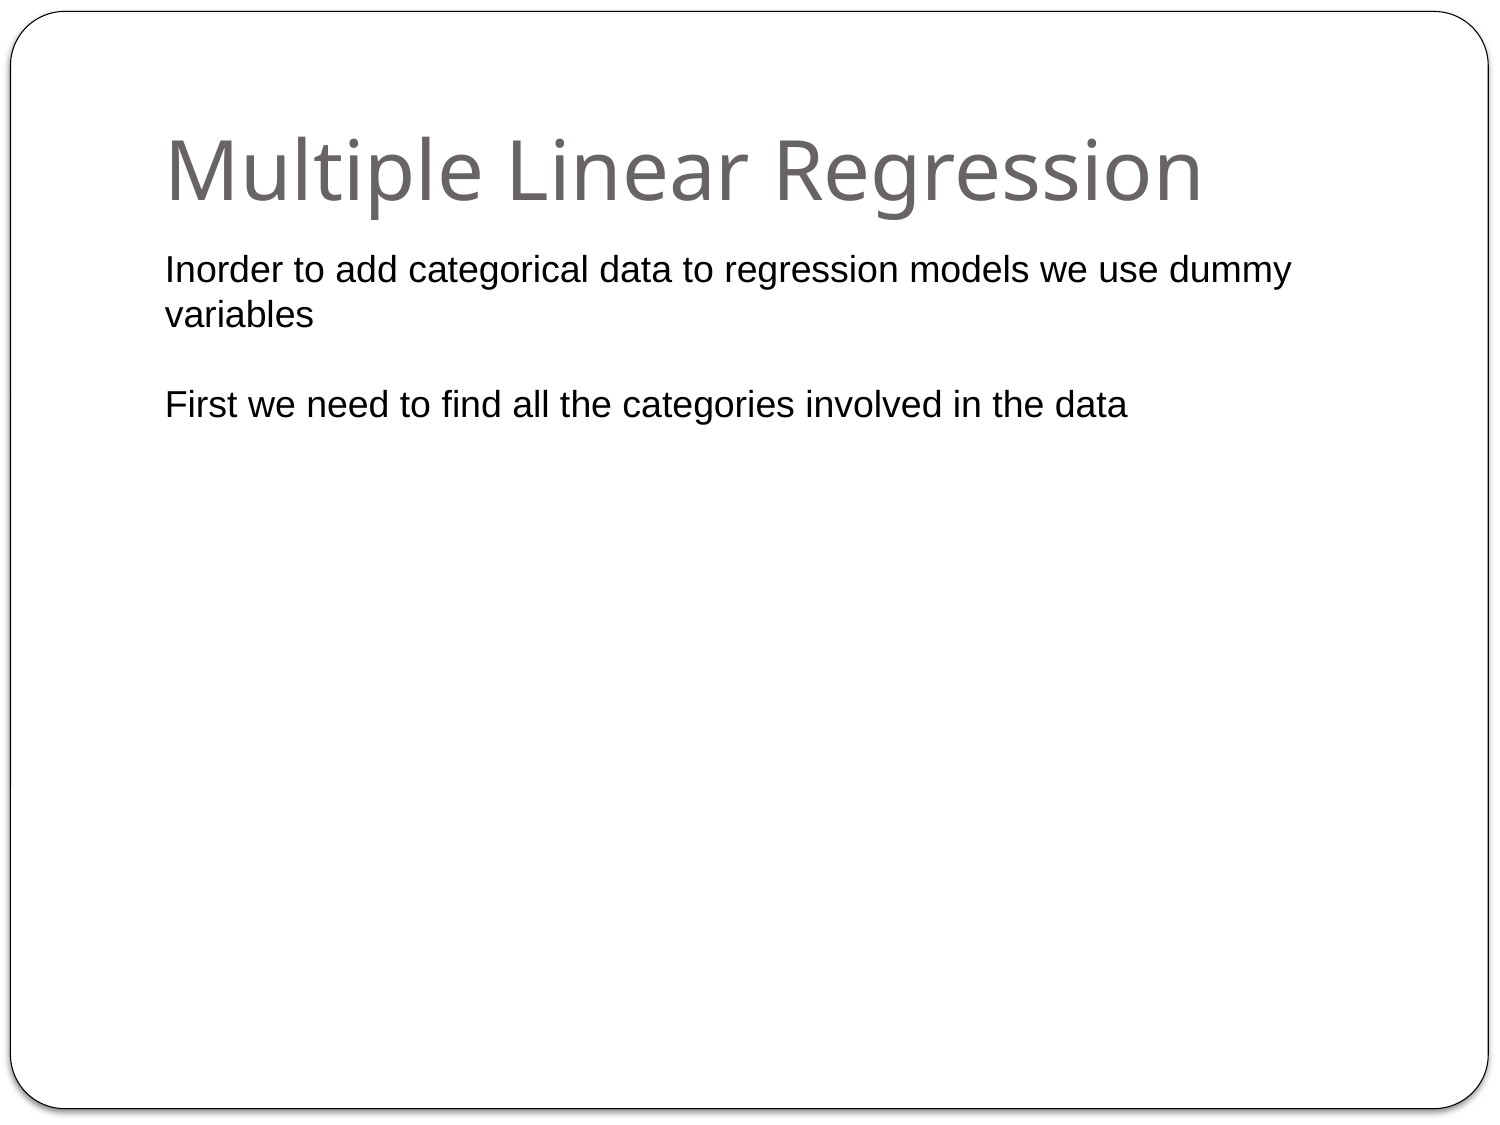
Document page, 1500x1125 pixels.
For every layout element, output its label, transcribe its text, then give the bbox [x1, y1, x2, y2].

text_box Multiple Linear Regression [149, 45, 1425, 232]
text_box Inorder to add categorical data to regression models we use dummy variables First we need to find all the categories involved in the data [149, 237, 1425, 987]
